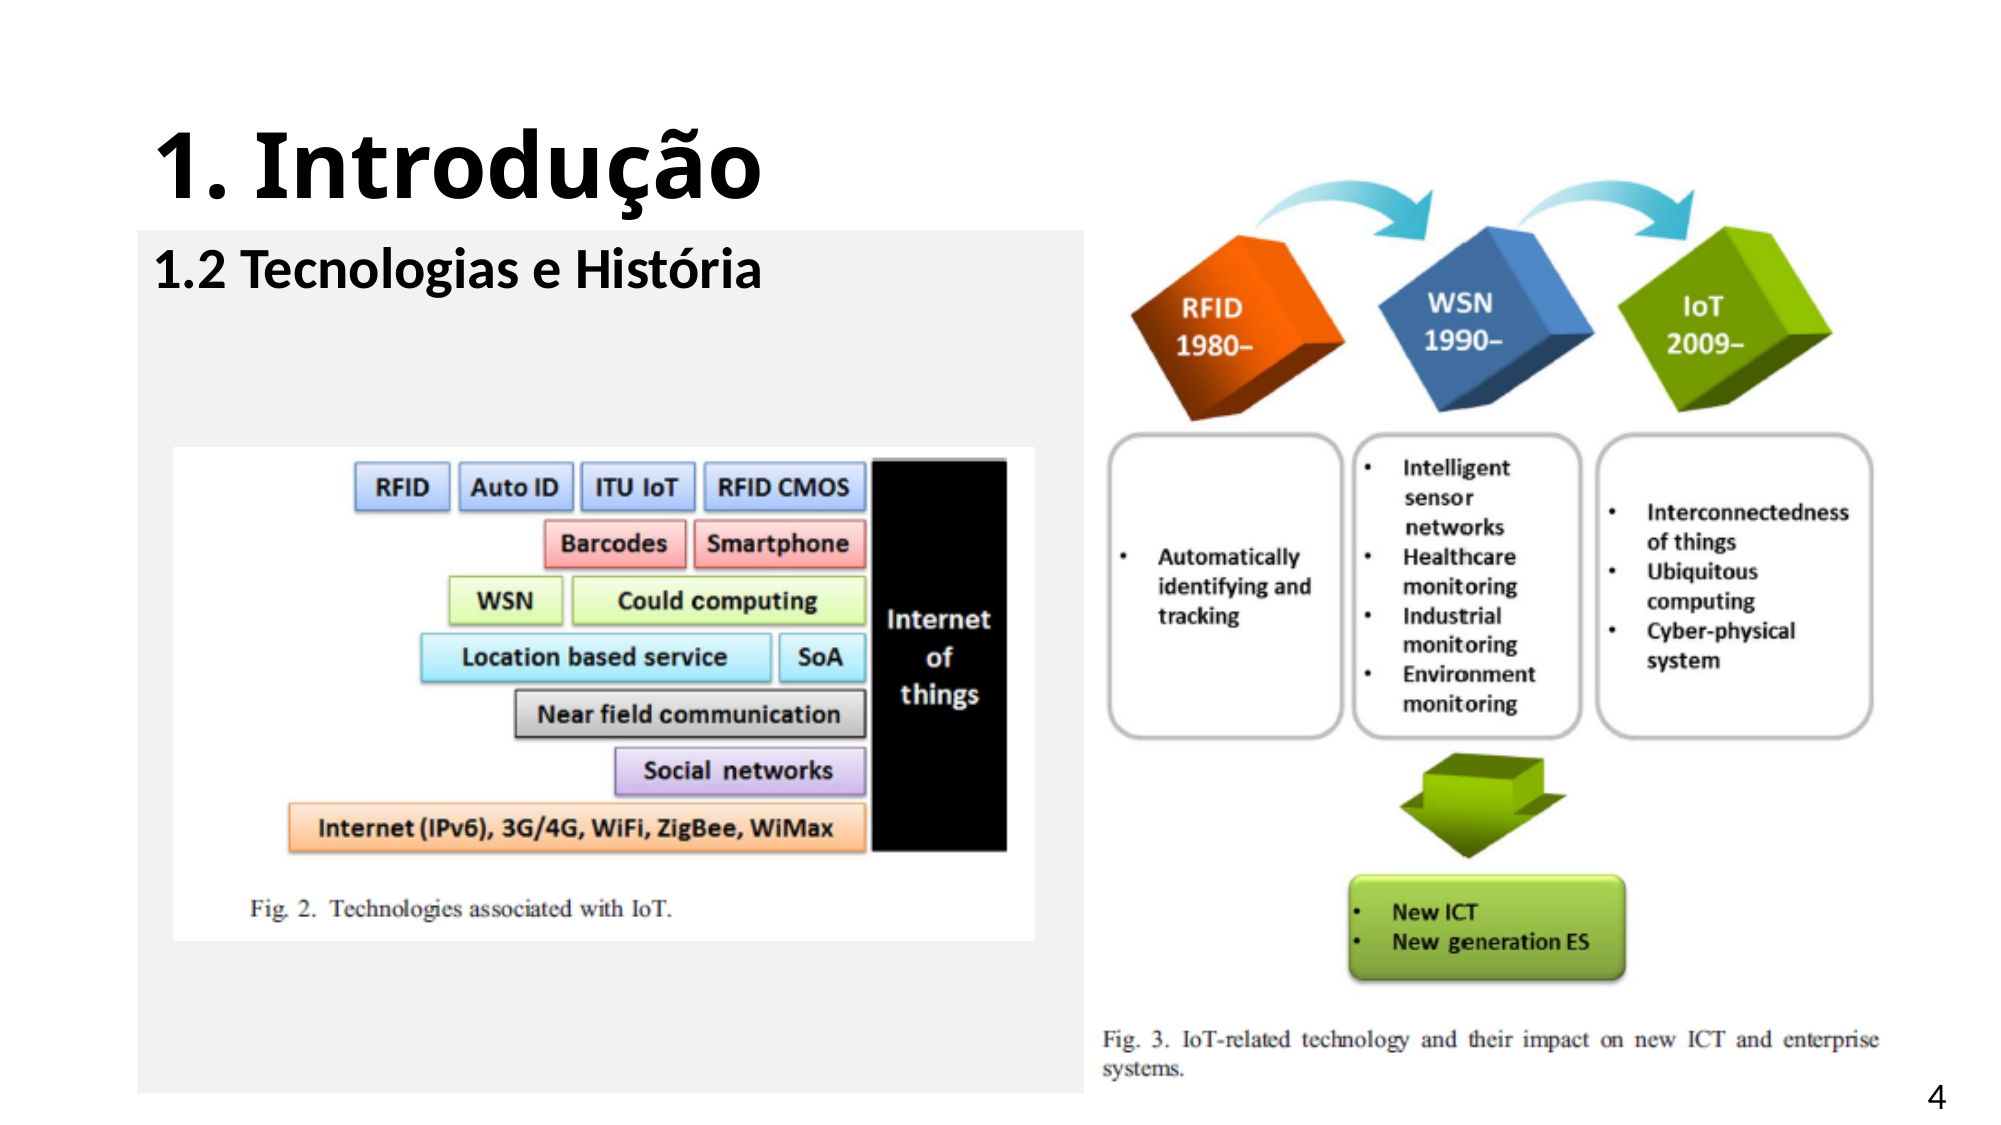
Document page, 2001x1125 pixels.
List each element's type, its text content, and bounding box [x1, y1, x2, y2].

list 1.2 Tecnologias e História [137, 230, 1083, 1094]
title 1. Introdução [137, 59, 1863, 230]
picture [1083, 145, 1912, 1094]
picture [173, 447, 1035, 941]
